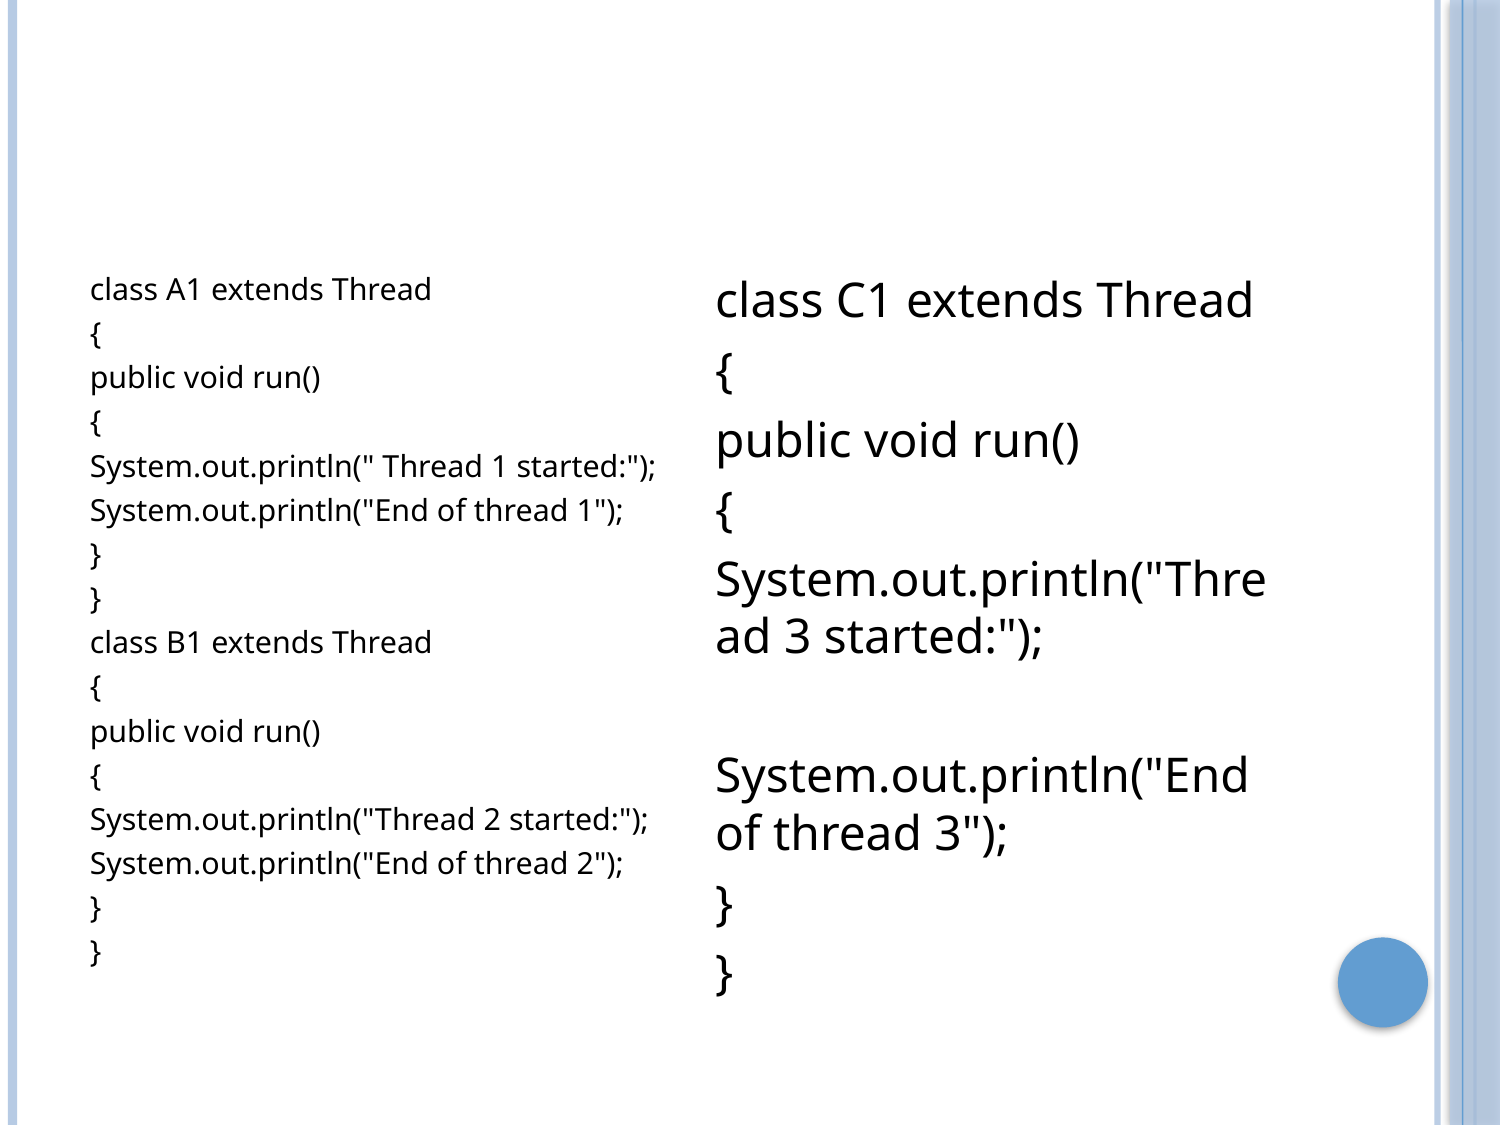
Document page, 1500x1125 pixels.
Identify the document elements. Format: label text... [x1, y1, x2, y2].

list class C1 extends Thread { public void run() { System.out.println("Thread 3 started:"); System.out.println("End of thread 3"); } } [700, 262, 1301, 1013]
list class A1 extends Thread { public void run() { System.out.println(" Thread 1 started:"); System.out.println("End of thread 1"); } } class B1 extends Thread { public void run() { System.out.println("Thread 2 started:"); System.out.println("End of thread 2"); } } [75, 262, 675, 1013]
